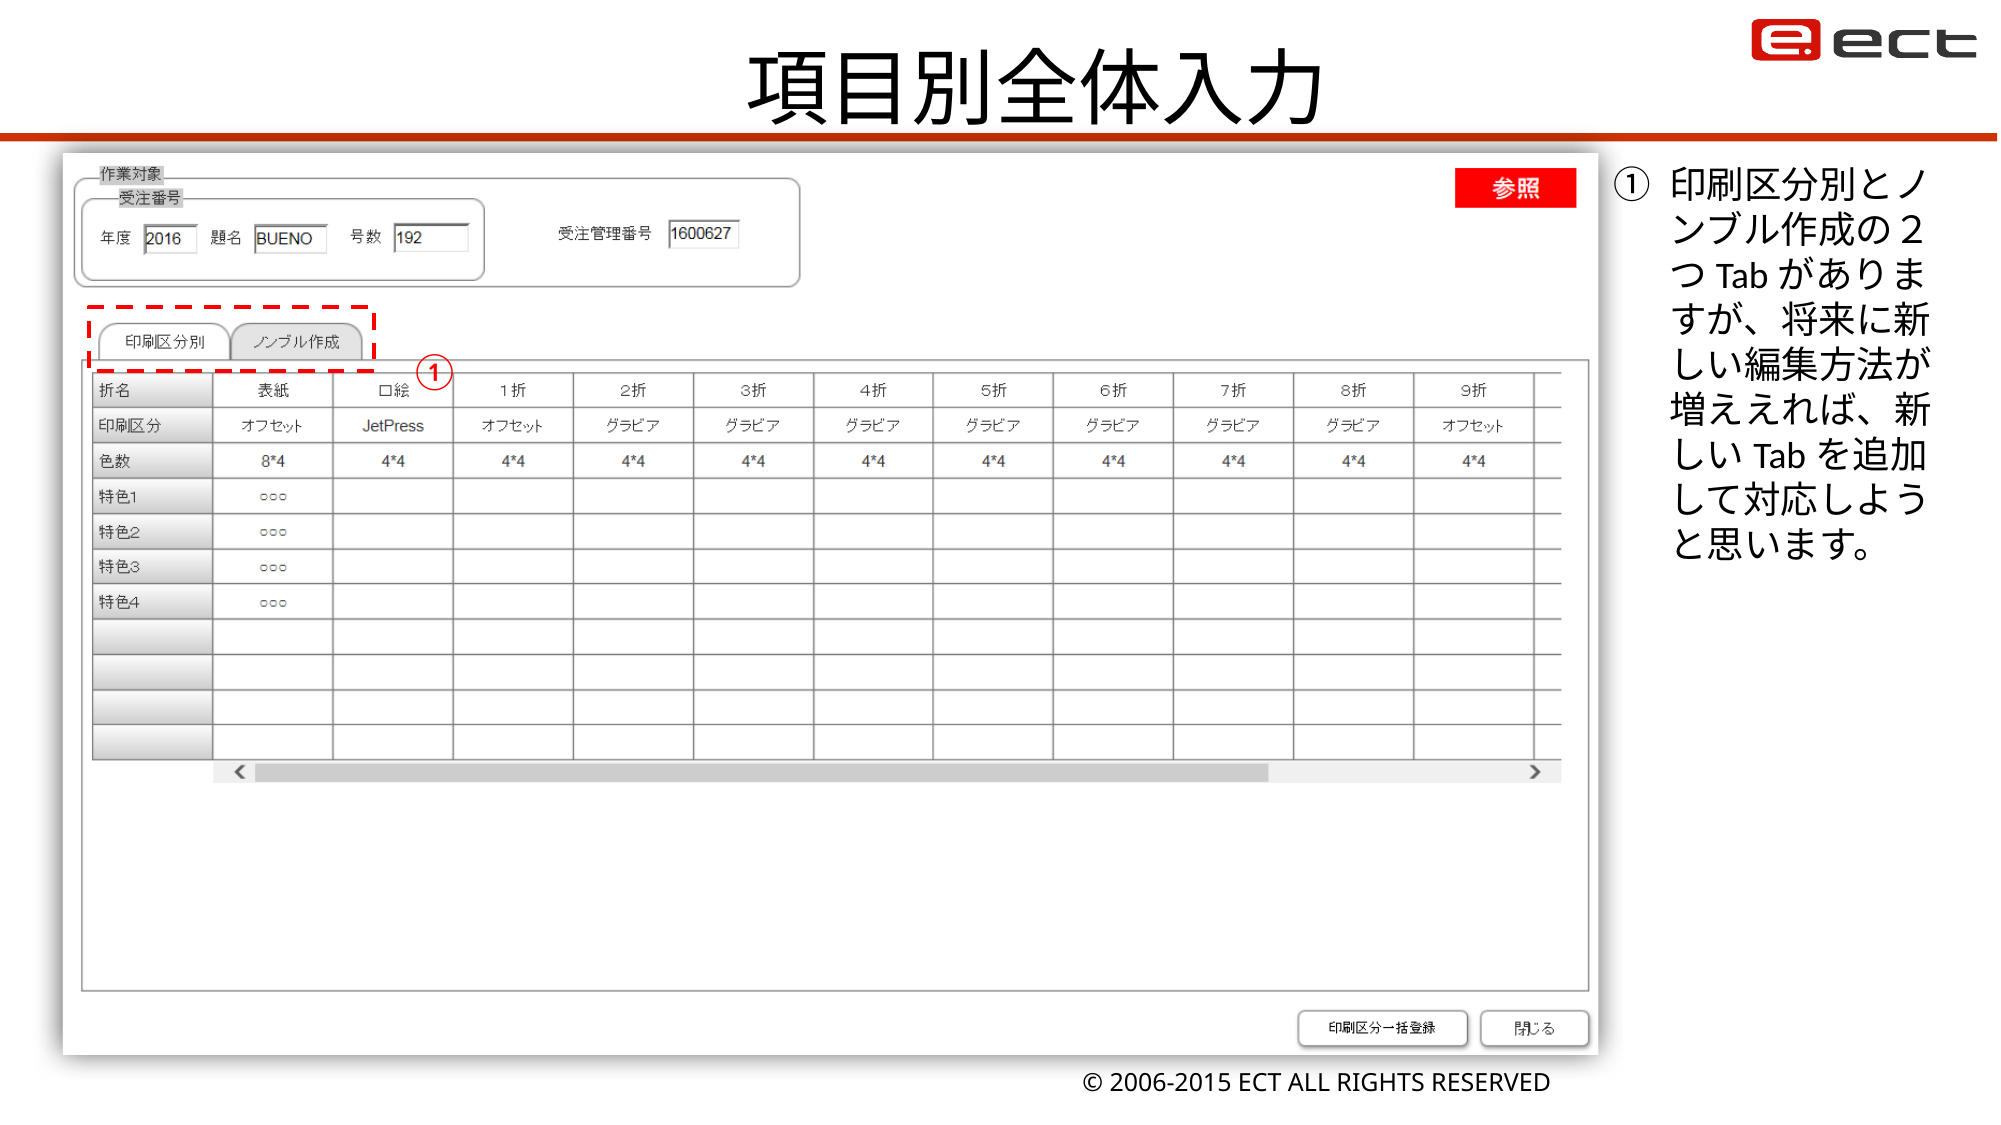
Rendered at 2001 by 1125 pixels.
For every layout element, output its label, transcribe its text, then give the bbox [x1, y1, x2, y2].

picture [1751, 19, 1977, 61]
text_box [62, 153, 1599, 1055]
title 項目別全体入力 [338, 45, 1736, 126]
text_box 印刷区分別とノンブル作成の２つTabがありますが、将来に新しい編集方法が増ええれば、新しいTabを追加して対応しようと思います。 [1599, 153, 1973, 574]
